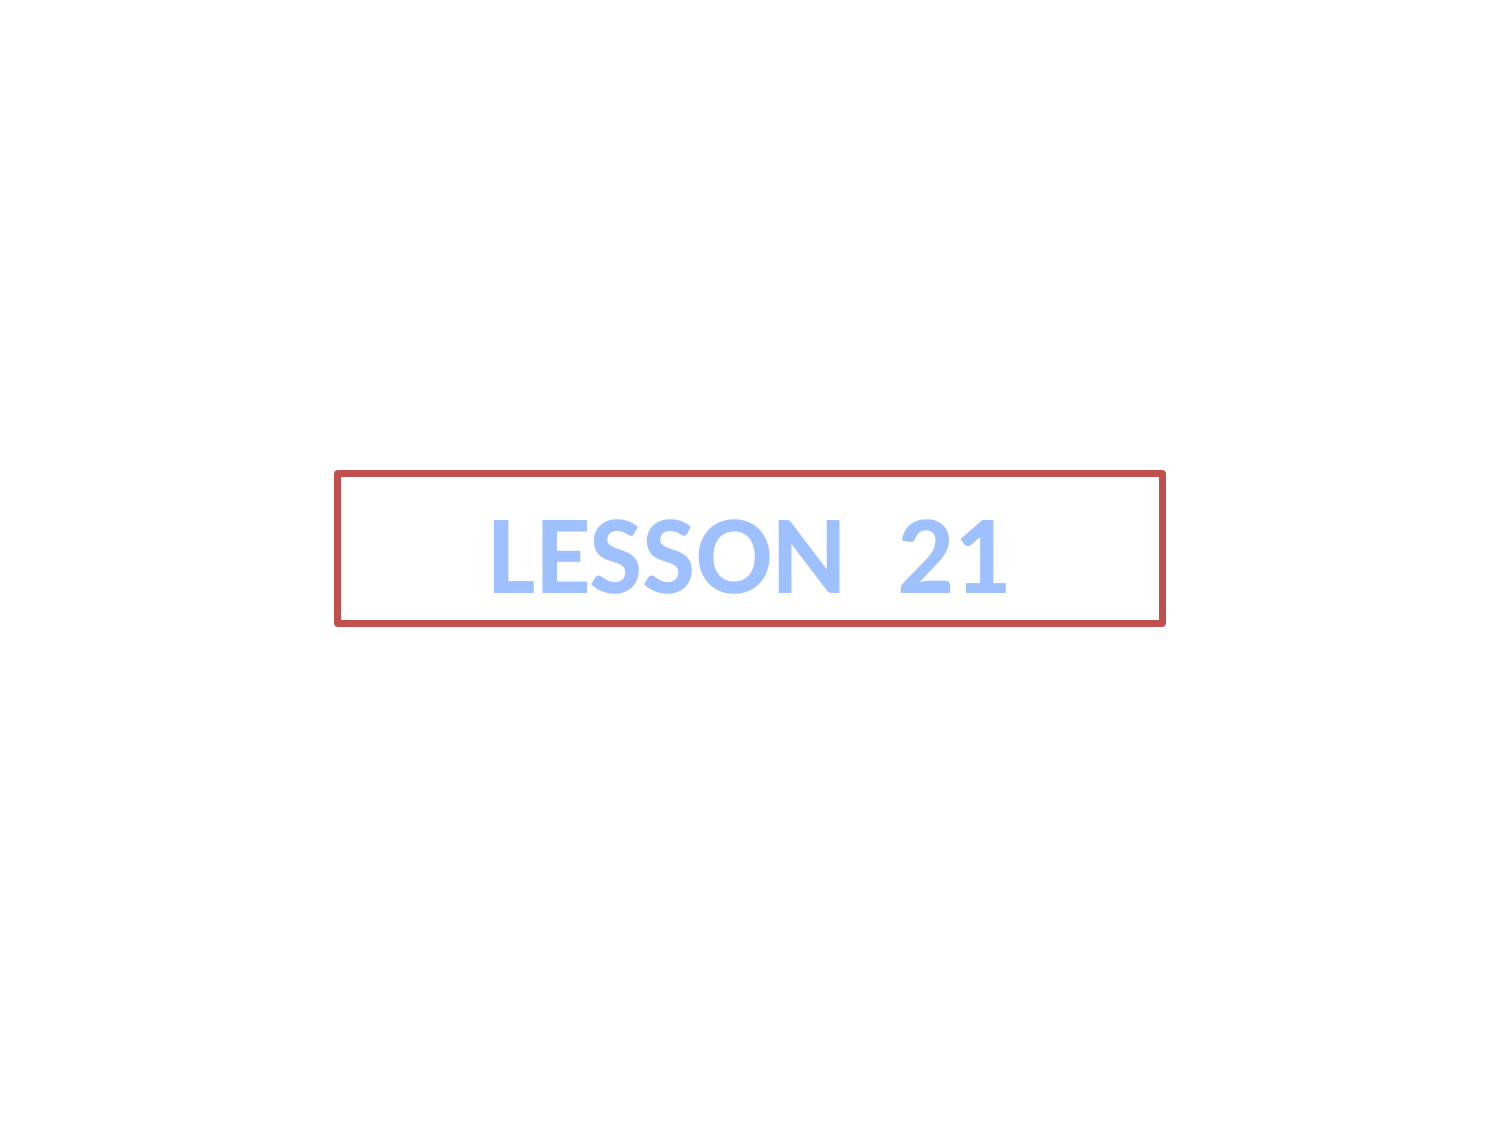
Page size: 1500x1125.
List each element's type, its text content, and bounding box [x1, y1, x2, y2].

text_box LESSON 21 [334, 470, 1166, 627]
